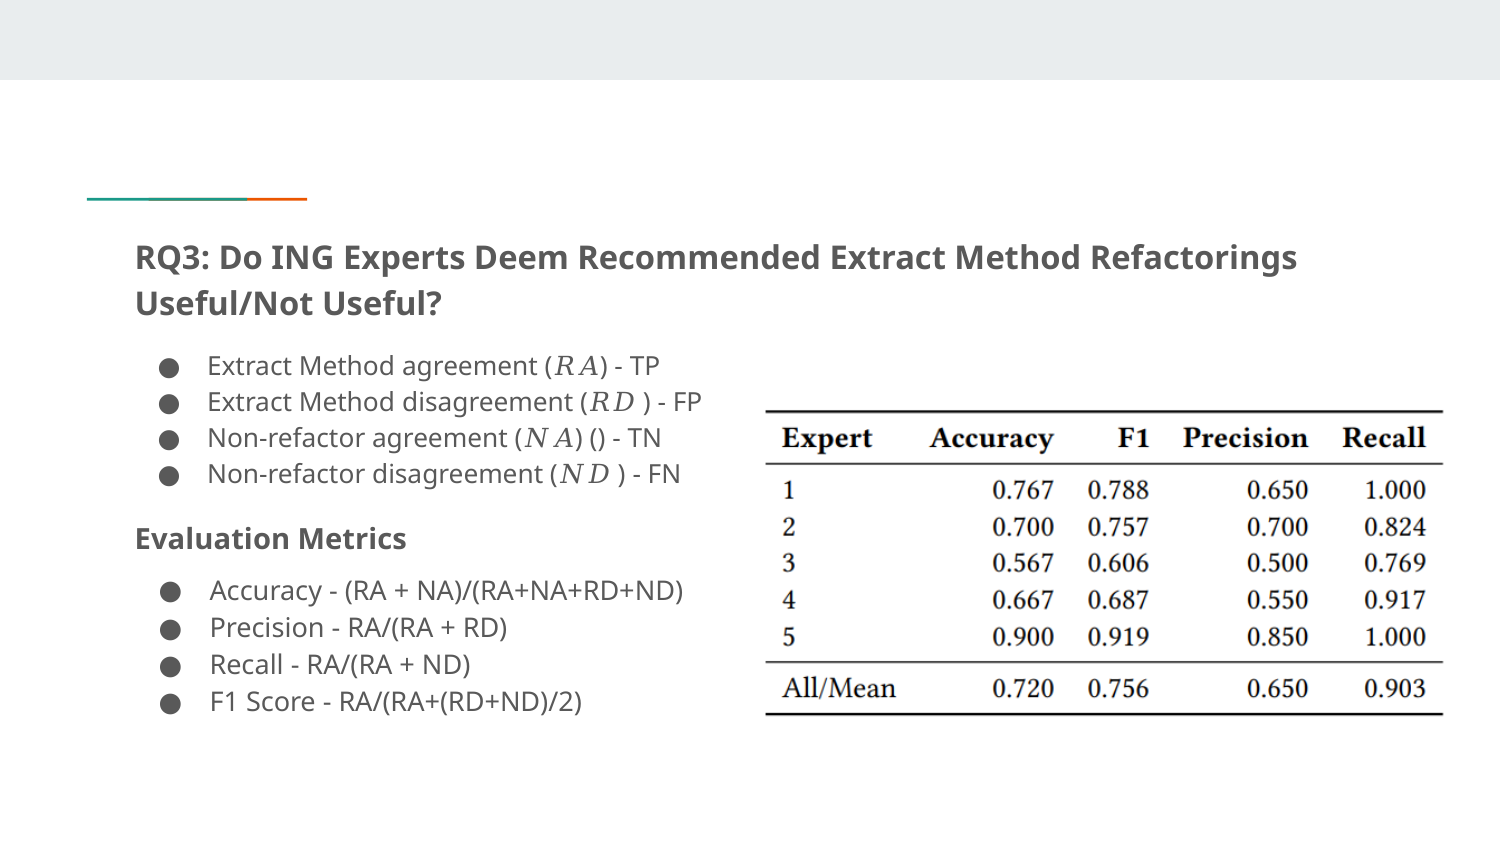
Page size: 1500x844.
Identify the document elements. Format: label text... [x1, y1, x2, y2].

text_box Evaluation Metrics [119, 505, 744, 571]
title RQ3: Do ING Experts Deem Recommended Extract Method Refactorings Useful/Not Useful? [119, 216, 1381, 305]
picture [749, 400, 1478, 732]
list Accuracy - (RA + NA)/(RA+NA+RD+ND) Precision - RA/(RA + RD) Recall - RA/(RA + ND) F1 Score - RA/(RA+(RD+ND)/2) [119, 571, 1381, 742]
list Extract Method agreement (𝑅𝐴) - TP Extract Method disagreement (𝑅𝐷 ) - FP Non-refactor agreement (𝑁𝐴) () - TN Non-refactor disagreement (𝑁𝐷 ) - FN [119, 329, 1381, 505]
